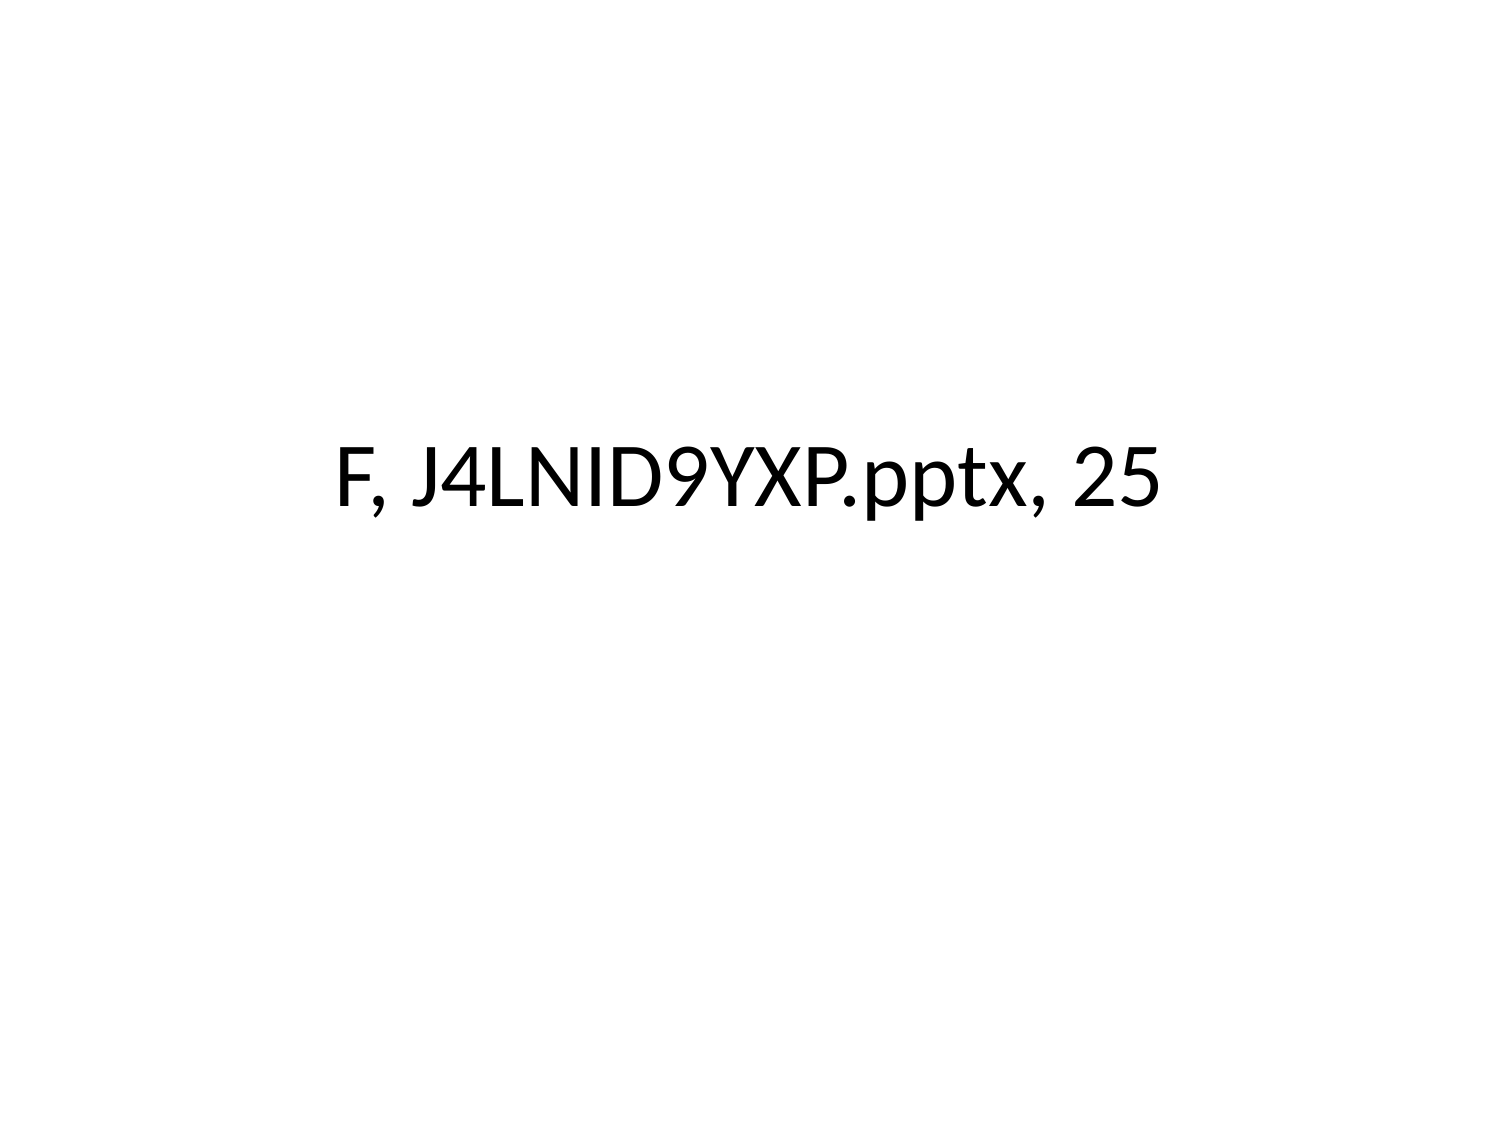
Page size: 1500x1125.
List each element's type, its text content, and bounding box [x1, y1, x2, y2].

title F, J4LNID9YXP.pptx, 25 [112, 349, 1388, 591]
